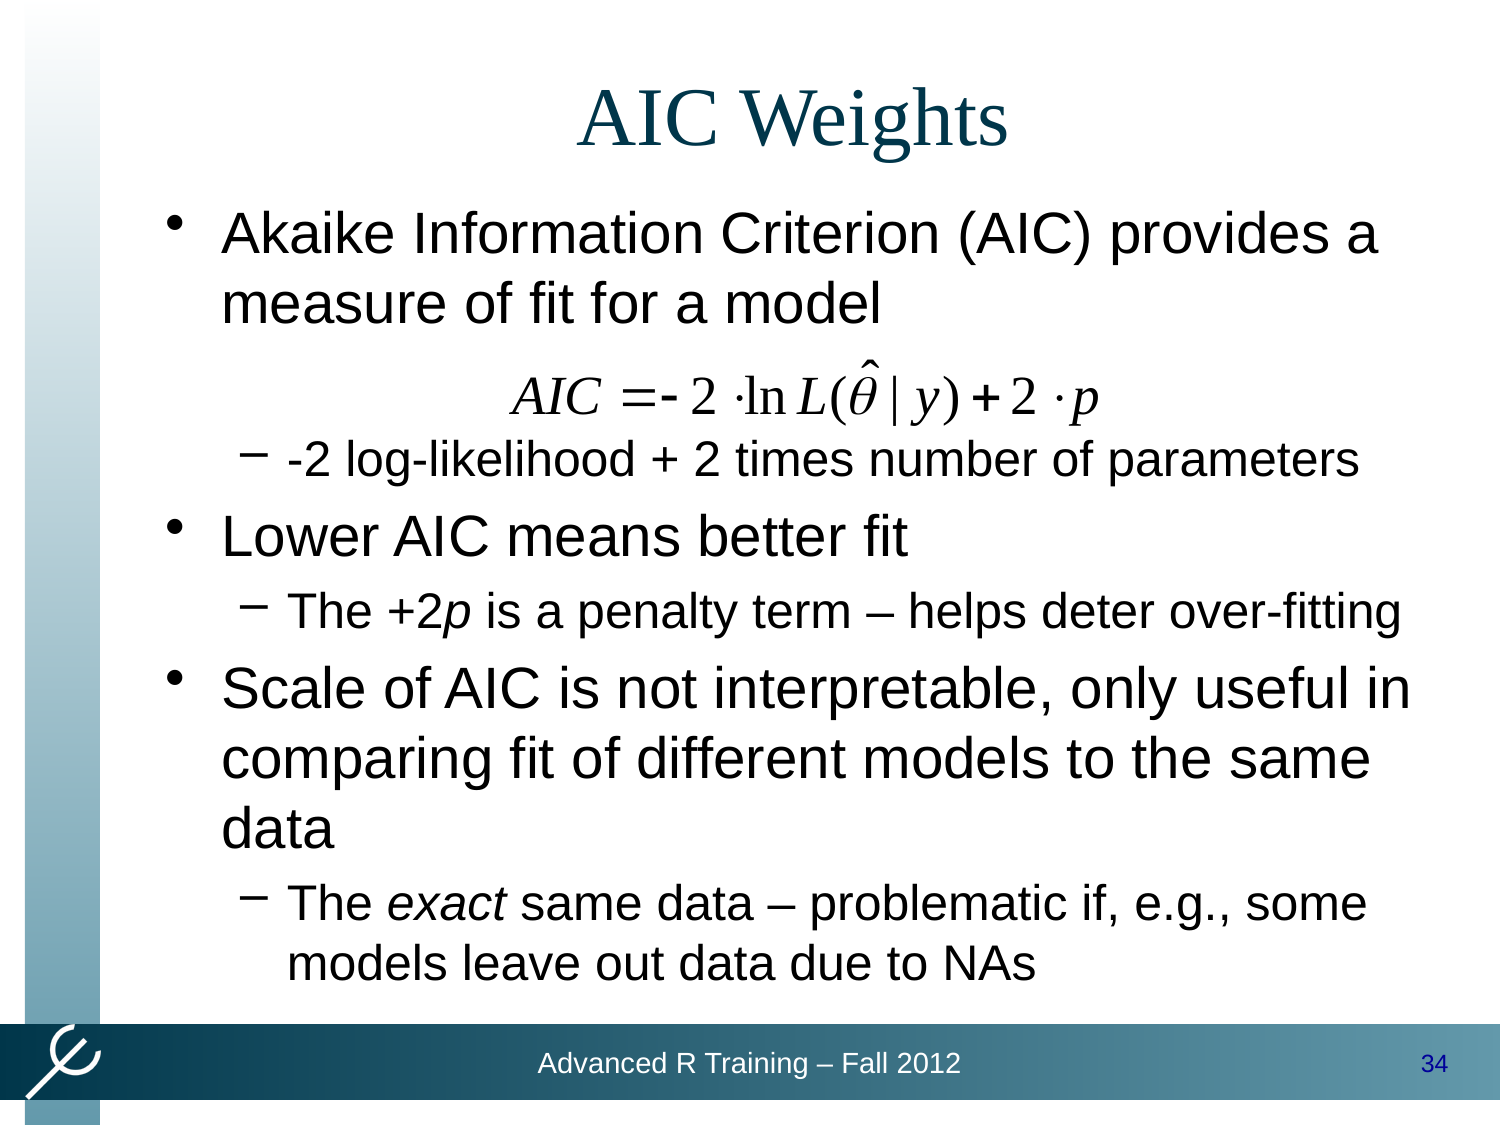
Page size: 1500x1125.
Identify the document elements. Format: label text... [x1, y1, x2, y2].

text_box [499, 349, 1113, 438]
title AIC Weights [150, 50, 1438, 175]
list Akaike Information Criterion (AIC) provides a measure of fit for a model -2 log-likelihood + 2 times number of parameters Lower AIC means better fit The +2p is a penalty term – helps deter over-fitting Scale of AIC is not interpretable, only useful in comparing fit of different models to the same data The exact same data – problematic if, e.g., some models leave out data due to NAs [150, 187, 1438, 1013]
picture [27, 1024, 101, 1100]
